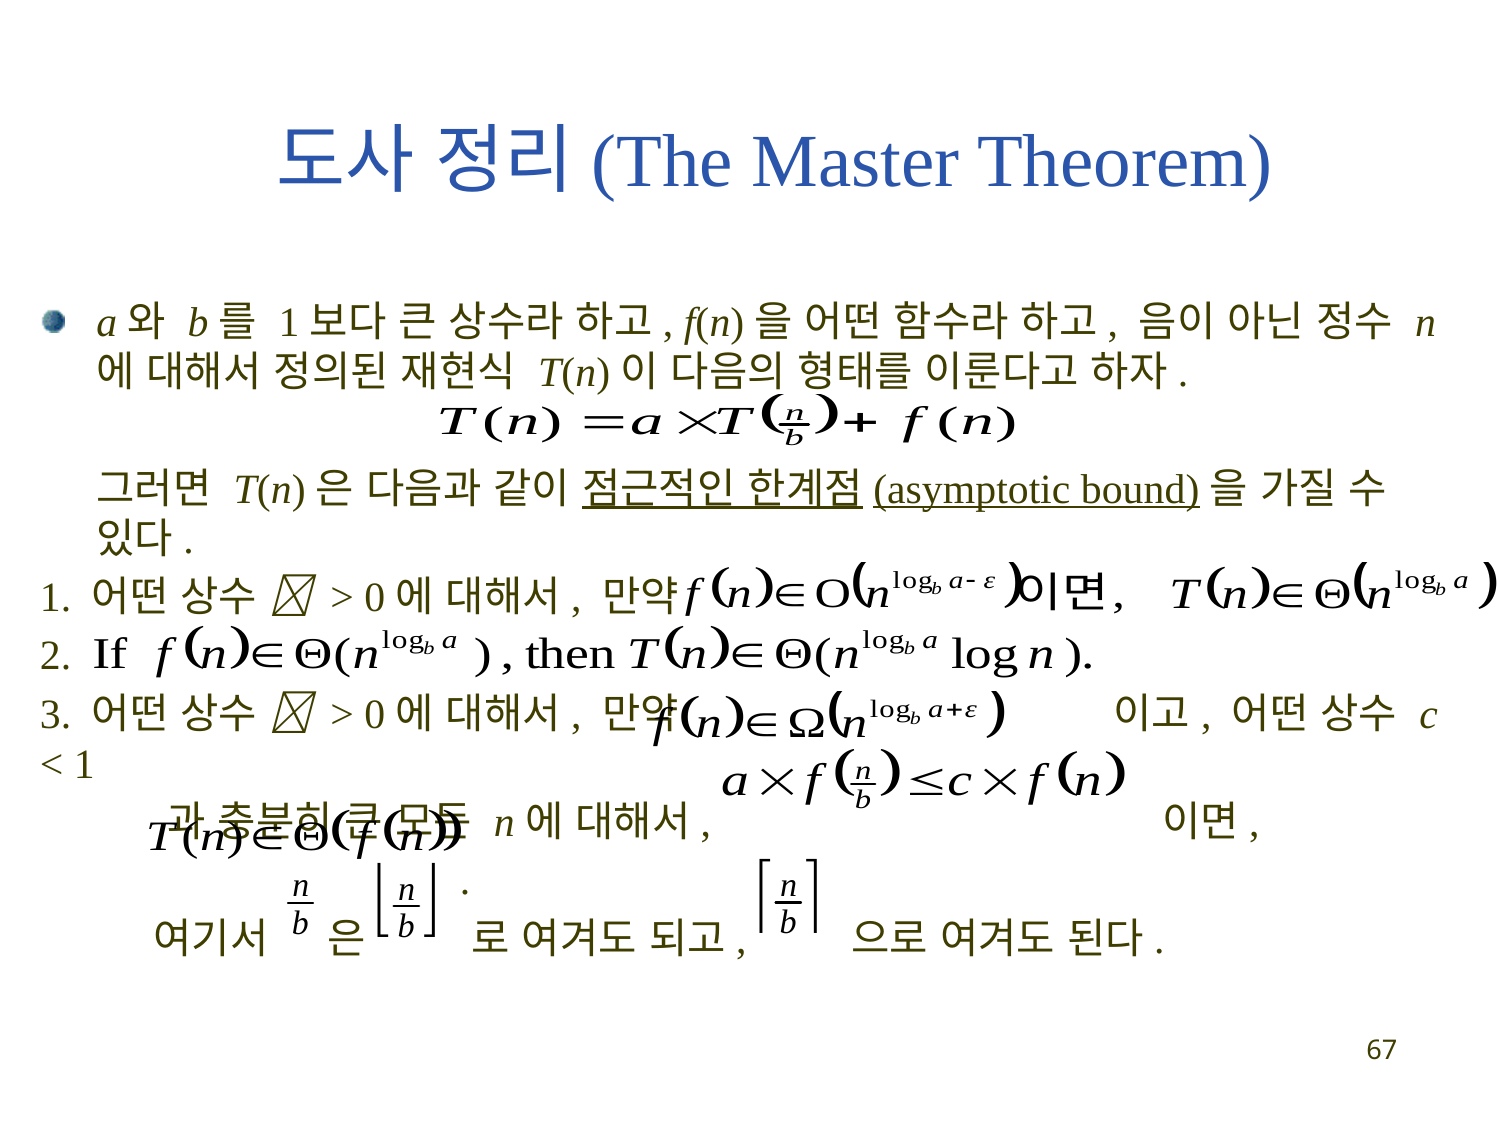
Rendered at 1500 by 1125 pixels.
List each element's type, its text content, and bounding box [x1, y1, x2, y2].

slide_number 67 [1328, 1024, 1413, 1101]
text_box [667, 562, 1144, 626]
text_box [84, 620, 1103, 688]
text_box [745, 858, 835, 947]
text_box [278, 858, 327, 947]
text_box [363, 862, 453, 951]
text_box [429, 394, 1031, 455]
list a와 b를 1보다 큰 상수라 하고, f(n)을 어떤 함수라 하고, 음이 아닌 정수 n에 대해서 정의된 재현식 T(n)이 다음의 형태를 이룬다고 하자. 그러면 T(n)은 다음과 같이 점근적인 한계점(asymptotic bound)을 가질 수 있다. 1. 어떤 상수  > 0에 대해서, 만약 2. 3. 어떤 상수  > 0에 대해서, 만약 이고, 어떤 상수 c < 1 과 충분히 큰 모든 n에 대해서, 이면, . 여기서 은 로 여겨도 되고, 으로 여겨도 된다. [24, 287, 1475, 950]
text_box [634, 694, 1006, 756]
picture [39, 307, 65, 333]
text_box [141, 808, 464, 869]
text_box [712, 749, 1127, 819]
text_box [1164, 561, 1498, 628]
title 도사 정리(The Master Theorem) [137, 62, 1413, 250]
